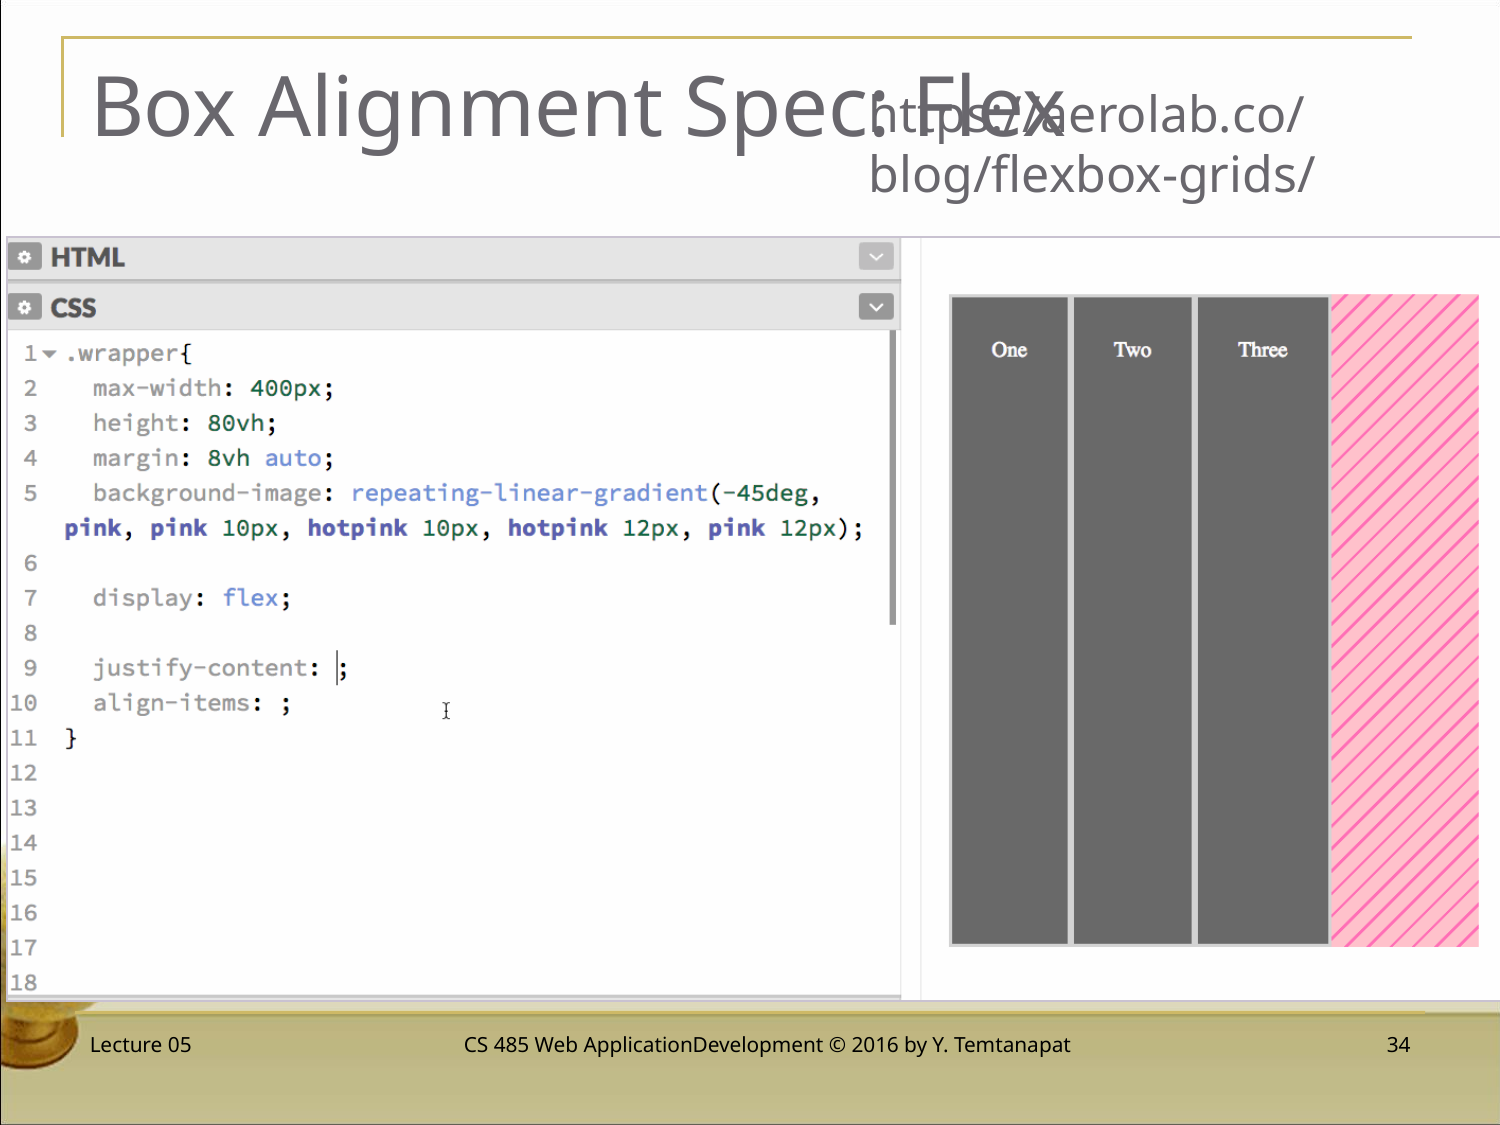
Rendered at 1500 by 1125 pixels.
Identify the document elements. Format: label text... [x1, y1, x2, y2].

text_box https://aerolab.co/blog/flexbox-grids/ [853, 74, 1392, 210]
slide_number 34 [1218, 1024, 1426, 1100]
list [7, 237, 1500, 1001]
title Box Alignment Spec: Flex [74, 45, 1426, 233]
slide_number Lecture 05 [75, 1024, 316, 1100]
picture [0, 0, 1500, 1125]
footer CS 485 Web ApplicationDevelopment © 2016 by Y. Temtanapat [316, 1024, 1218, 1100]
